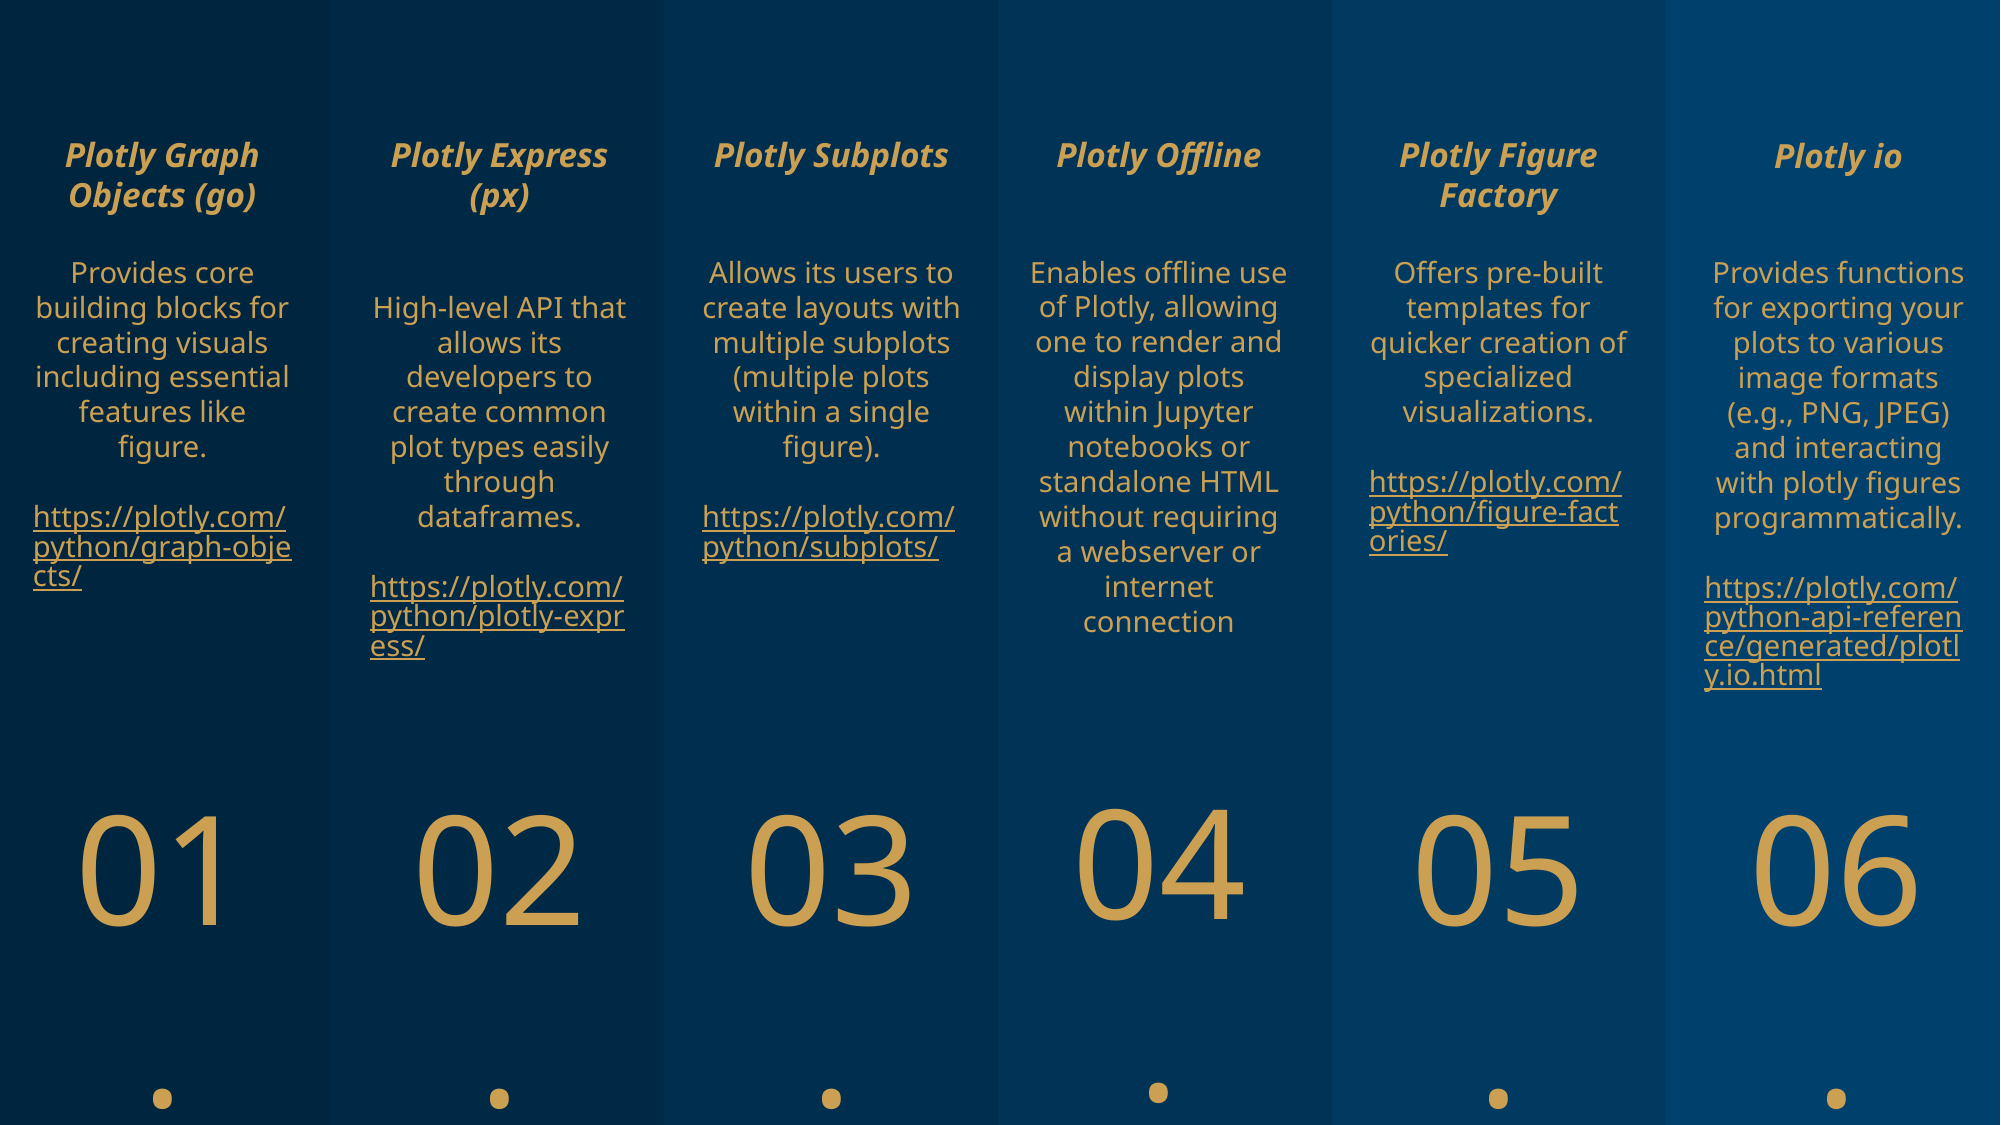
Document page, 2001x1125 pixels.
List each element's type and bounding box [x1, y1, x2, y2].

text_box [330, 0, 664, 1125]
text_box [664, 0, 997, 1125]
text_box [1331, 0, 1666, 1125]
text_box [0, 0, 330, 1125]
text_box [997, 0, 1331, 1125]
text_box [1666, 0, 2000, 1125]
